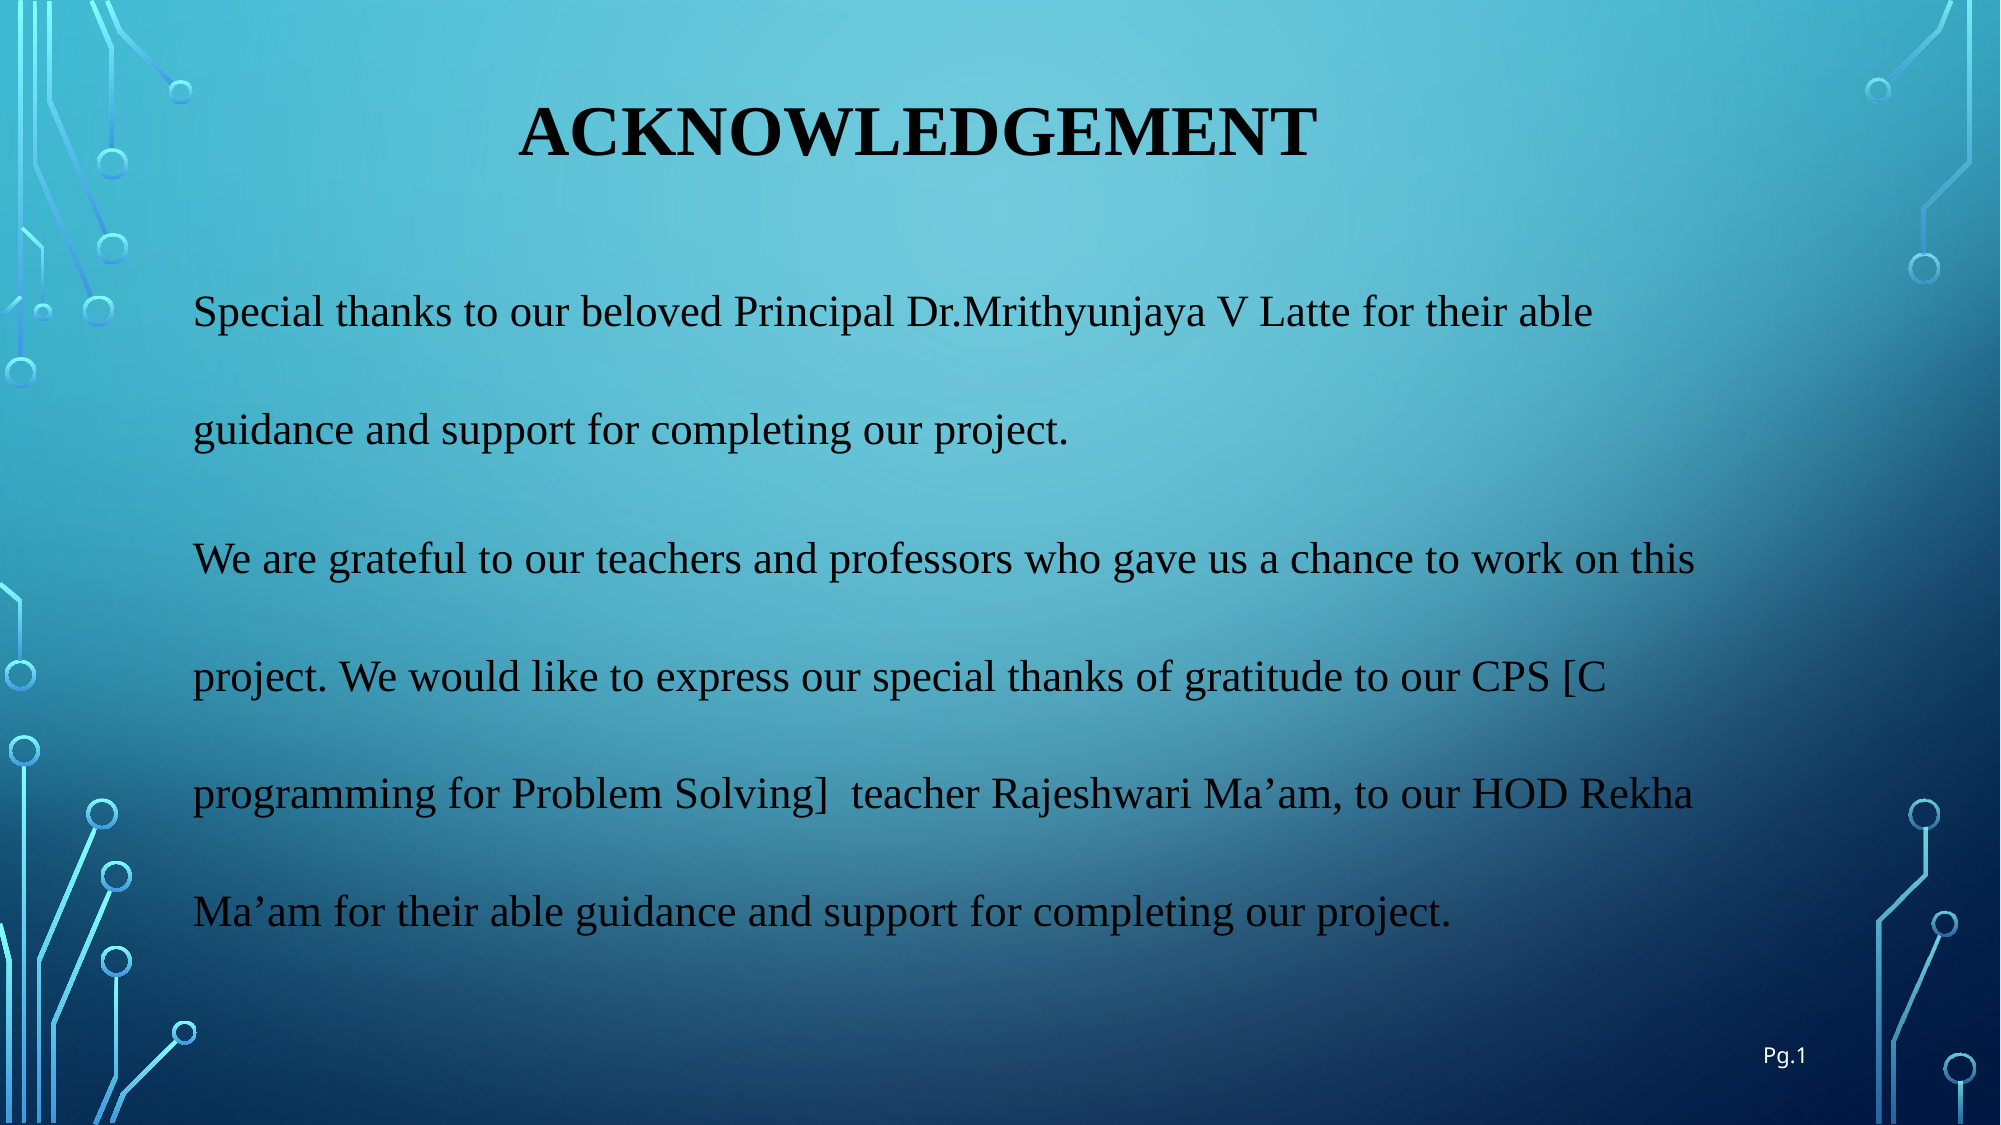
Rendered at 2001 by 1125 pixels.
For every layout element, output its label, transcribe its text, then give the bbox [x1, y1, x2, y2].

title Acknowledgement [503, 53, 1361, 209]
slide_number Pg.1 [1696, 1024, 1823, 1085]
list Special thanks to our beloved Principal Dr.Mrithyunjaya V Latte for their able guidance and support for completing our project. We are grateful to our teachers and professors who gave us a chance to work on this project. We would like to express our special thanks of gratitude to our CPS [C programming for Problem Solving] teacher Rajeshwari Ma’am, to our HOD Rekha Ma’am for their able guidance and support for completing our project. [177, 209, 1784, 992]
